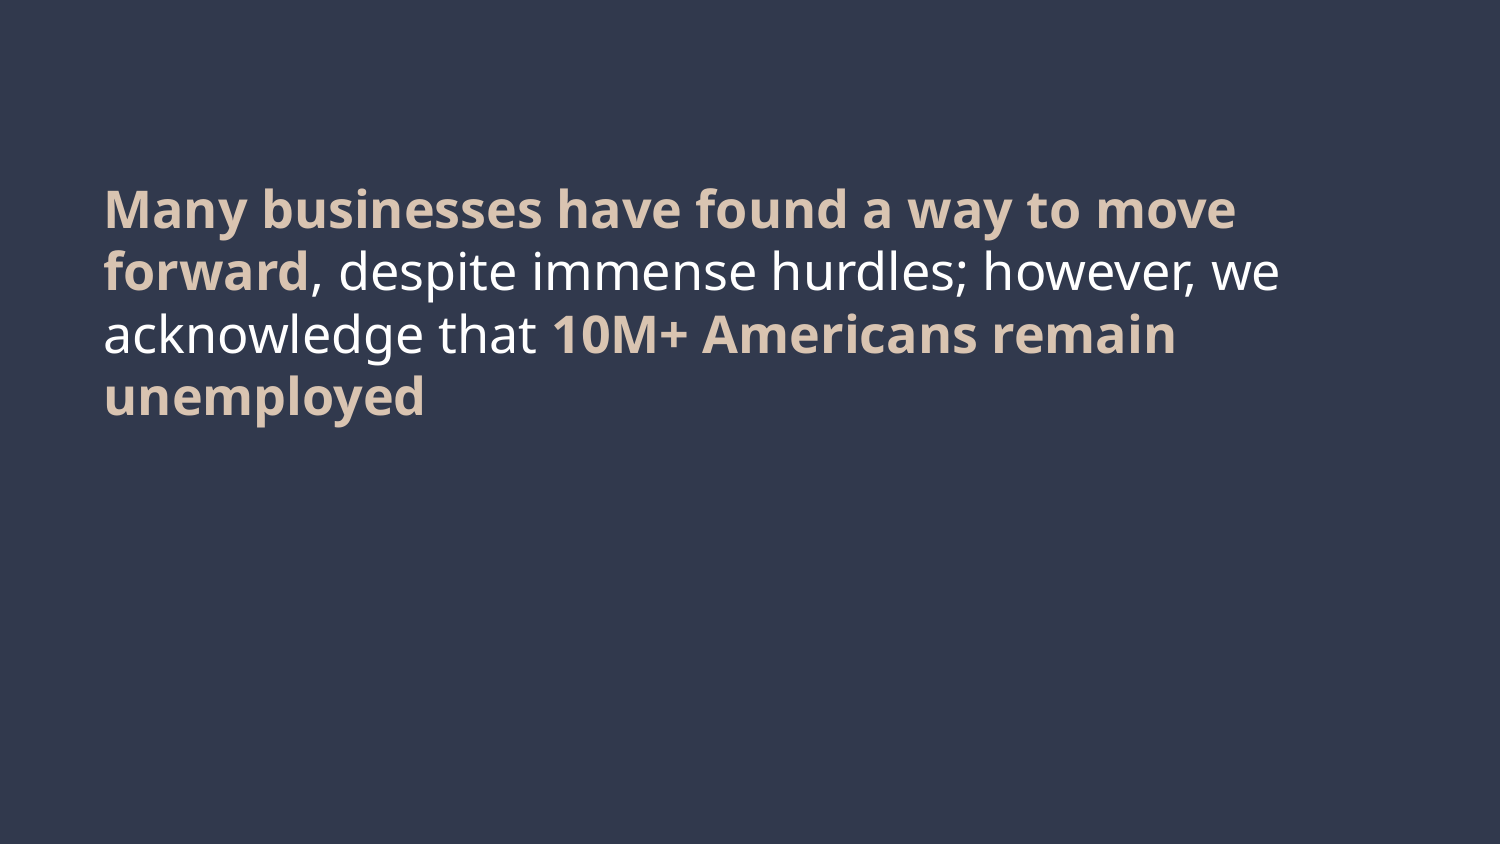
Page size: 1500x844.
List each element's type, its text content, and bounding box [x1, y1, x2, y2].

title Many businesses have found a way to move forward, despite immense hurdles; however, we acknowledge that 10M+ Americans remain unemployed [88, 98, 1344, 304]
